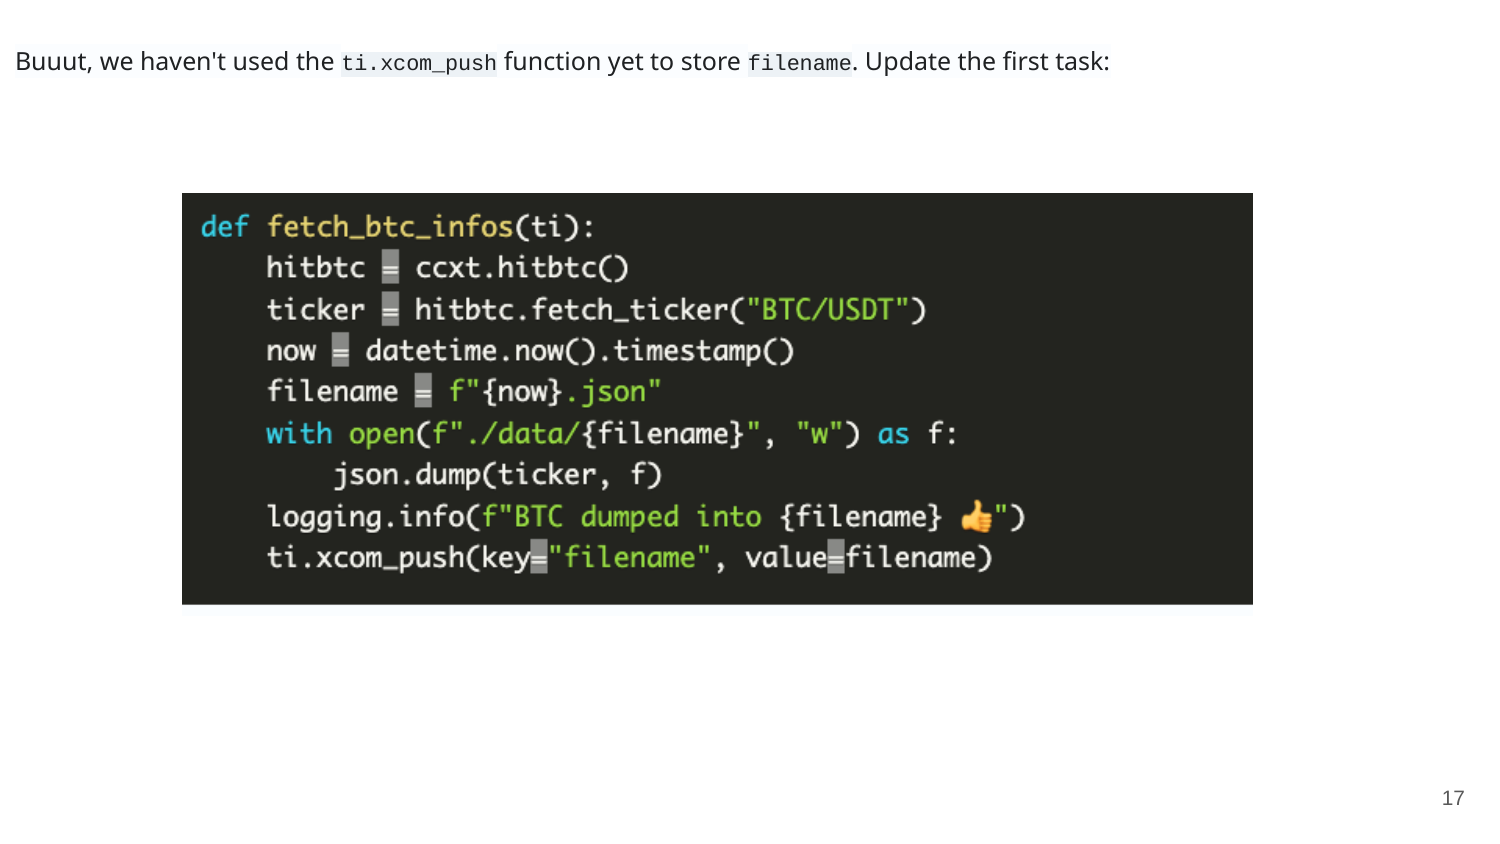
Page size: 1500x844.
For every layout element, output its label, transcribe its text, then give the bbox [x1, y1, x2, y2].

list Buuut, we haven't used the ti.xcom_push function yet to store filename. Update the first task: [0, 25, 1448, 697]
picture [181, 193, 1253, 616]
slide_number ‹#› [1389, 764, 1480, 830]
